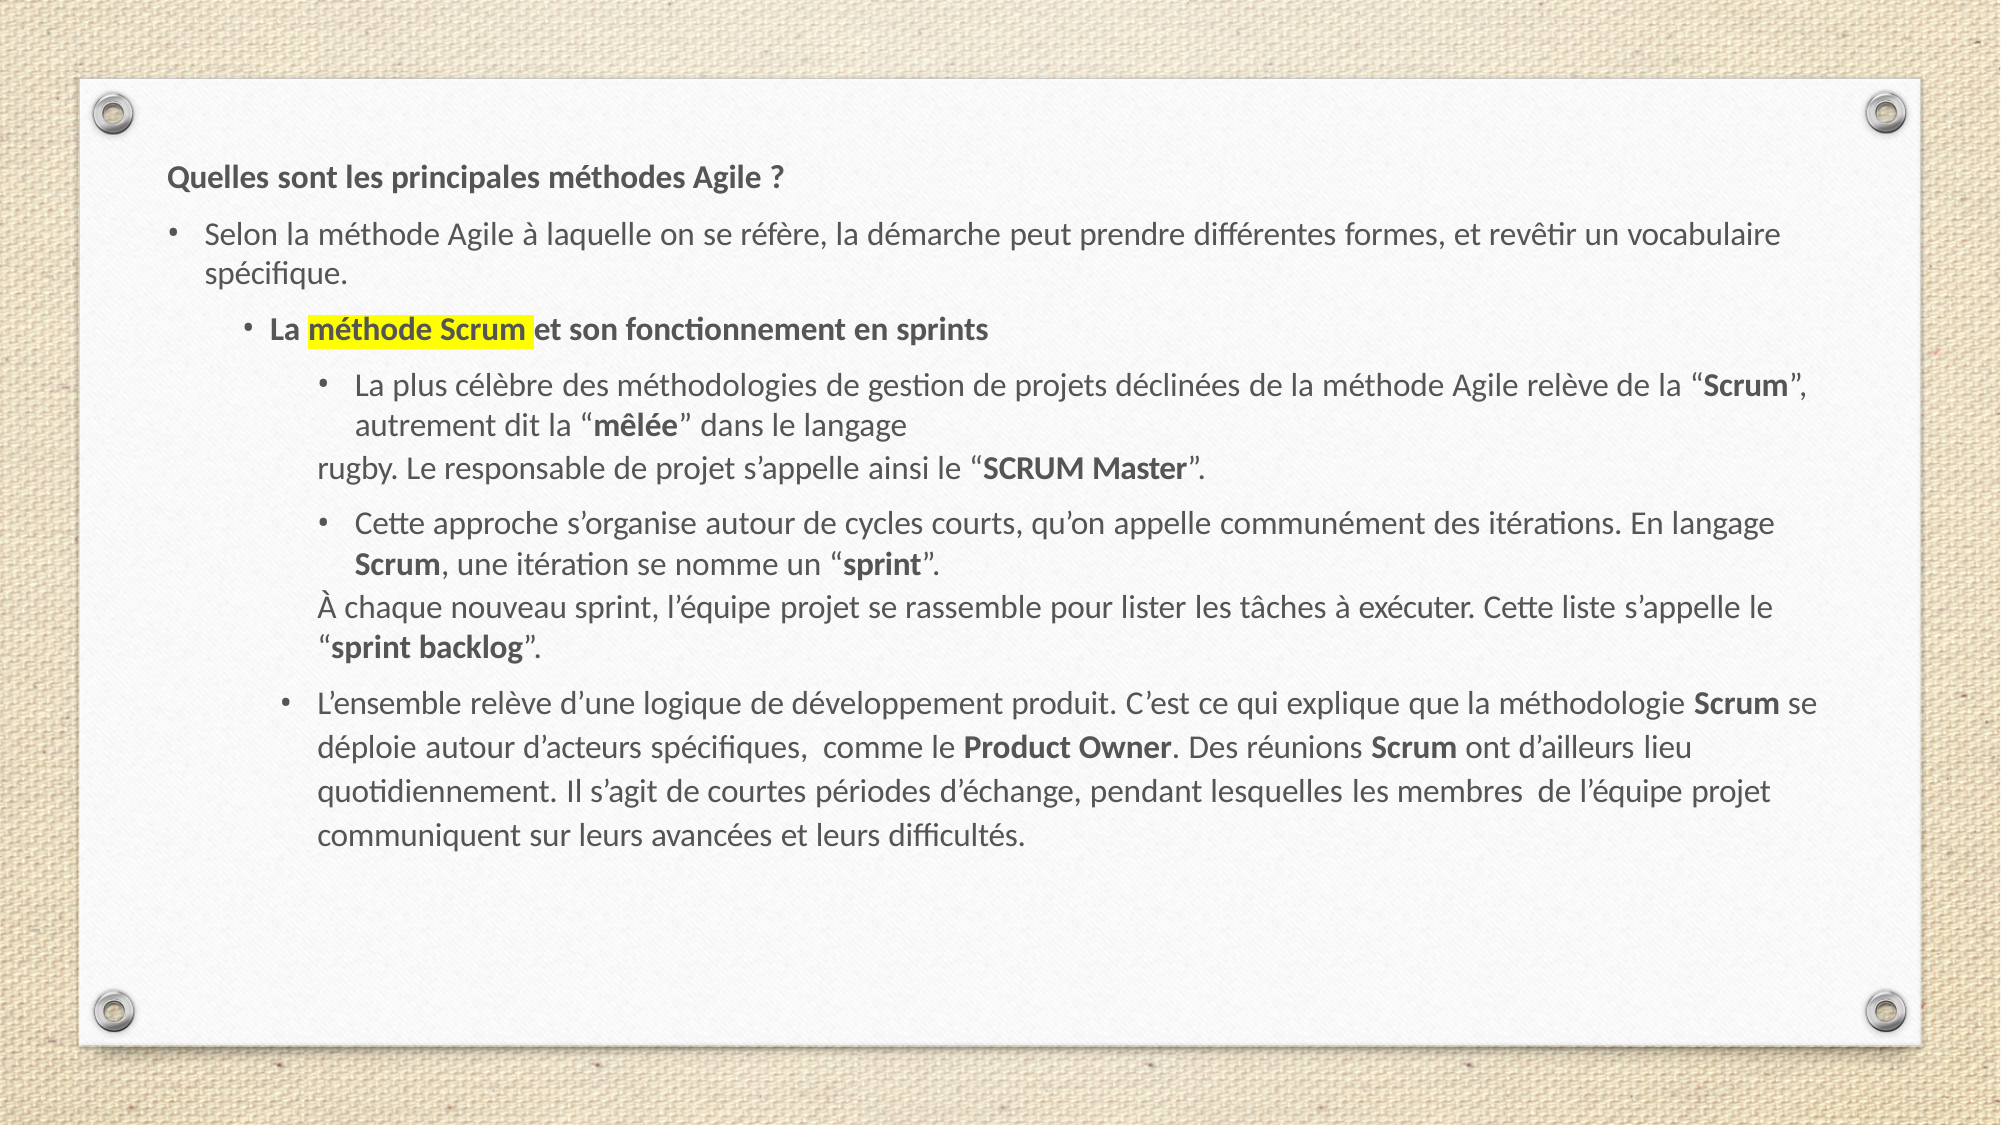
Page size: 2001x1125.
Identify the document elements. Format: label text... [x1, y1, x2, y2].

picture [0, 0, 2001, 1125]
text_box Quelles sont les principales méthodes Agile ? Selon la méthode Agile à laquelle on se réfère, la démarche peut prendre différentes formes, et revêtir un vocabulaire spécifique. La méthode Scrum et son fonctionnement en sprints La plus célèbre des méthodologies de gestion de projets déclinées de la méthode Agile relève de la “Scrum”, autrement dit la “mêlée” dans le langage rugby. Le responsable de projet s’appelle ainsi le “SCRUM Master”. Cette approche s’organise autour de cycles courts, qu’on appelle communément des itérations. En langage Scrum, une itération se nomme un “sprint”. À chaque nouveau sprint, l’équipe projet se rassemble pour lister les tâches à exécuter. Cette liste s’appelle le “sprint backlog”. L’ensemble relève d’une logique de développement produit. C’est ce qui explique que la méthodologie Scrum se déploie autour d’acteurs spécifiques, comme le Product Owner. Des réunions Scrum ont d’ailleurs lieu quotidiennement. Il s’agit de courtes périodes d’échange, pendant lesquelles les membres de l’équipe projet communiquent sur leurs avancées et leurs difficultés. [61, 148, 1852, 901]
